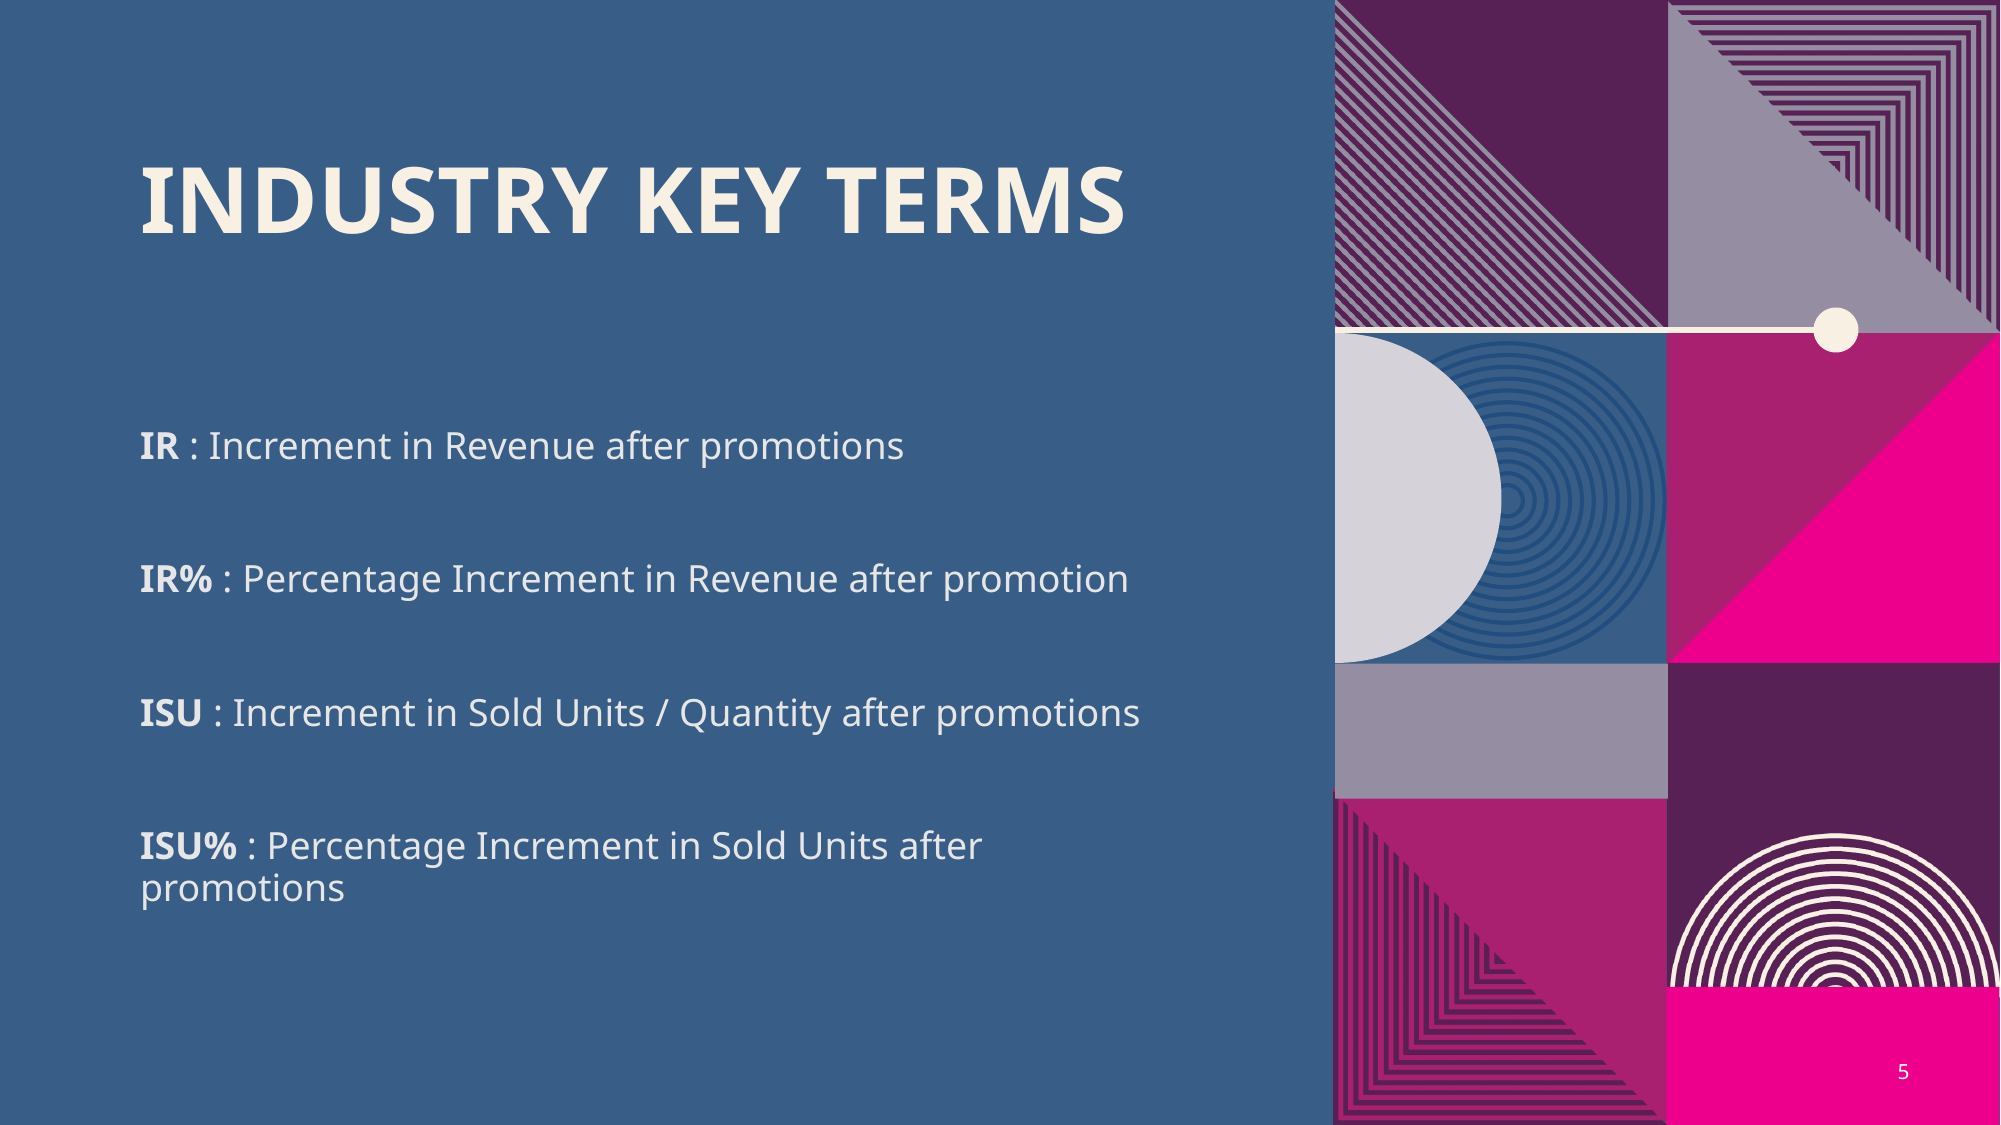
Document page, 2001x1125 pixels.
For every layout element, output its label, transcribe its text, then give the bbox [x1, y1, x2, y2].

title Industry key terms [125, 146, 1206, 417]
list IR : Increment in Revenue after promotions IR% : Percentage Increment in Revenue after promotion ISU : Increment in Sold Units / Quantity after promotions ISU% : Percentage Increment in Sold Units after promotions [125, 417, 1208, 959]
picture [1669, 833, 2001, 998]
picture [1335, 0, 2001, 333]
picture [1333, 791, 1667, 1125]
slide_number 5 [1849, 1042, 1925, 1103]
